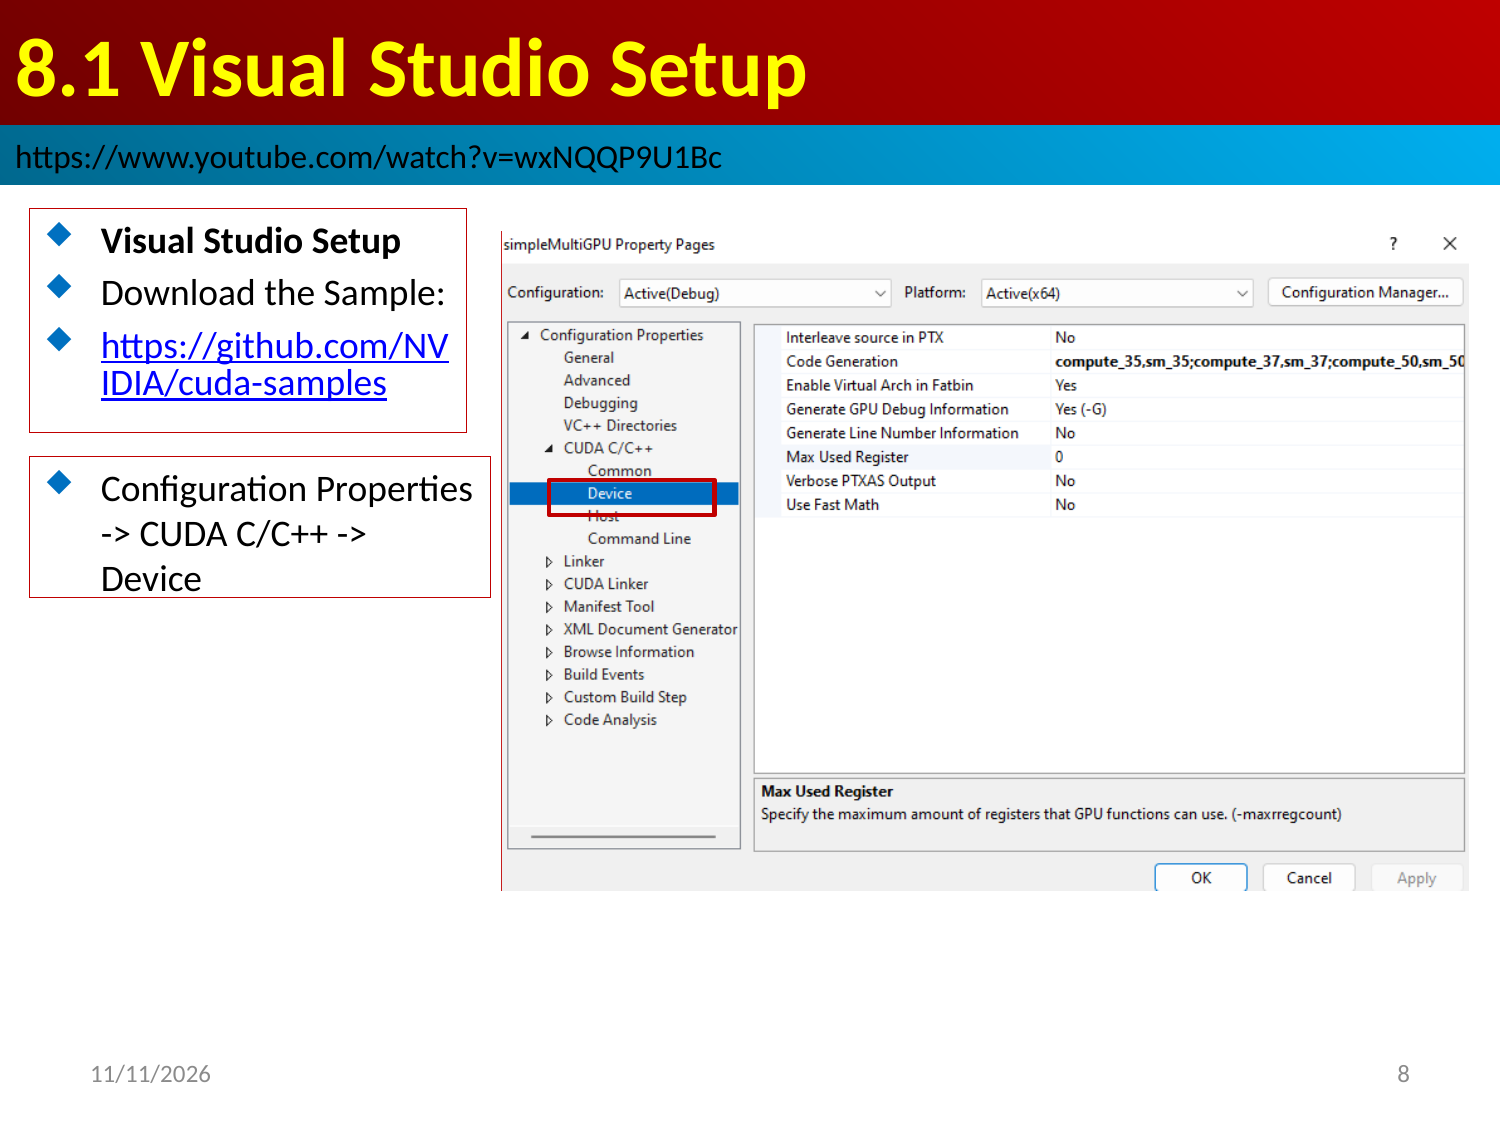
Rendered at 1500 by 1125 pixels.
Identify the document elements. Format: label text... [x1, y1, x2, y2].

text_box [501, 231, 1469, 892]
text_box https://www.youtube.com/watch?v=wxNQQP9U1Bc [0, 125, 1500, 185]
slide_number 8 [1074, 1042, 1425, 1103]
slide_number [75, 1042, 425, 1103]
title 8.1 Visual Studio Setup [0, 0, 1500, 125]
subtitle Visual Studio Setup Download the Sample: https://github.com/NVIDIA/cuda-samples [29, 208, 467, 433]
text_box Configuration Properties -> CUDA C/C++ -> Device [29, 456, 491, 598]
